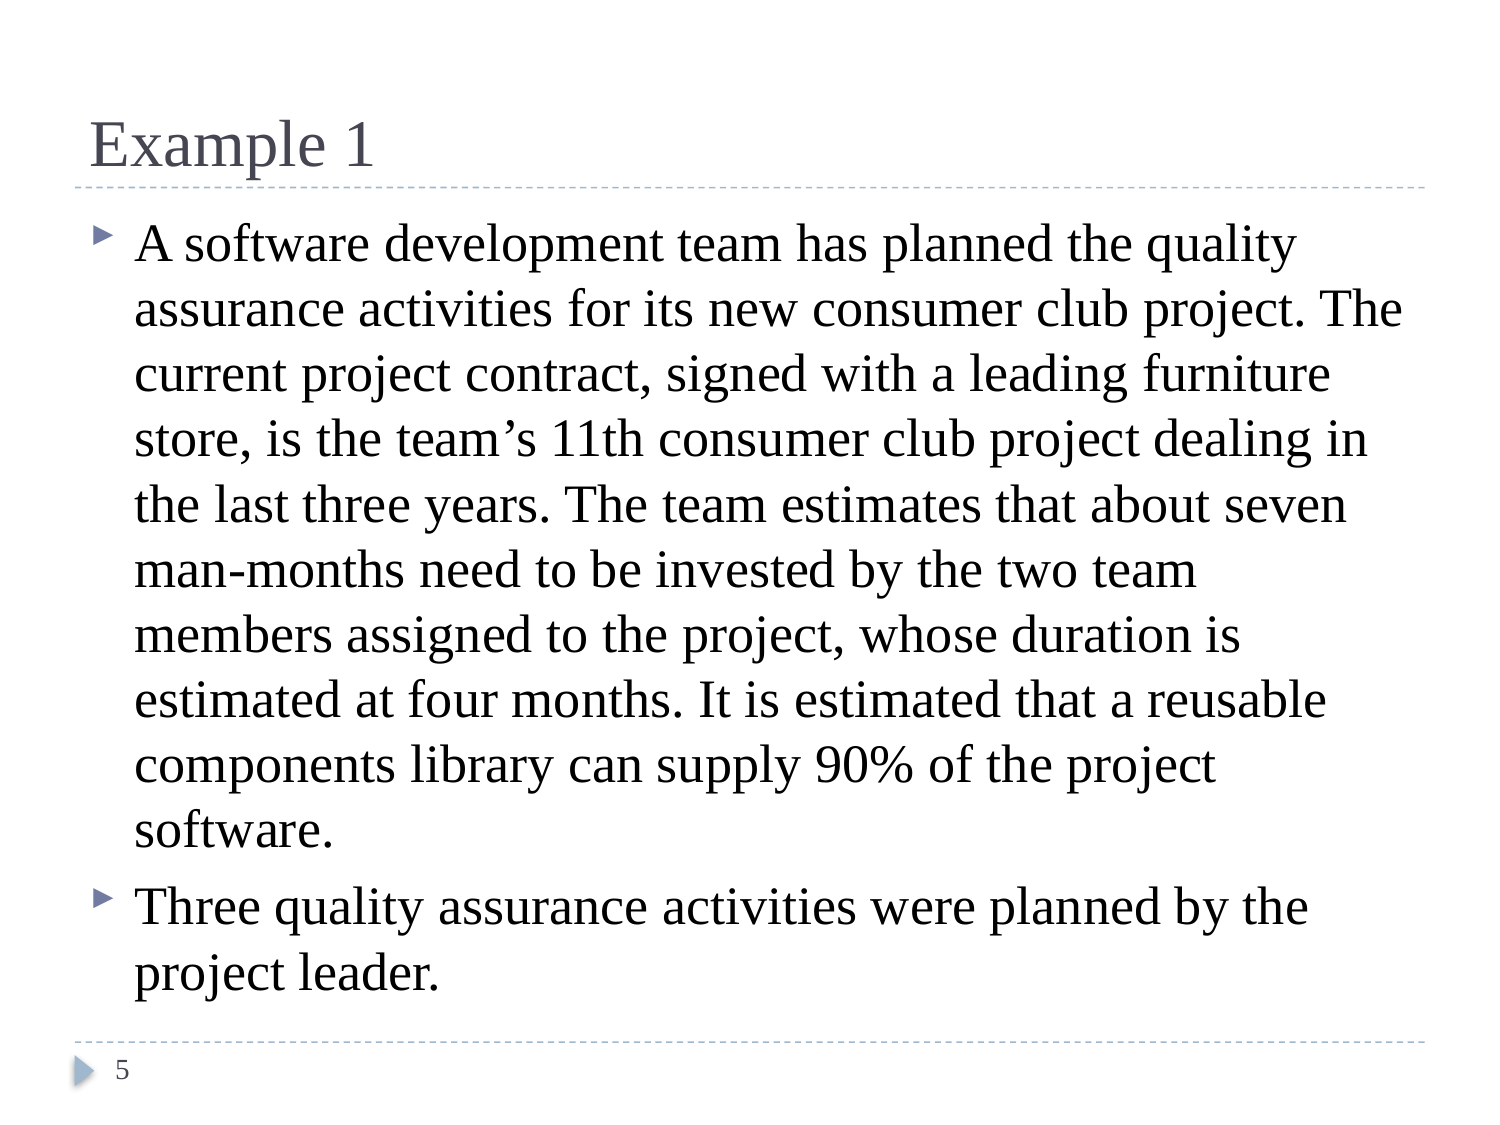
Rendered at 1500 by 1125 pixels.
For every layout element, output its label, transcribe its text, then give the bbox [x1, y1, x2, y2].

title Example 1 [75, 24, 1425, 188]
list A software development team has planned the quality assurance activities for its new consumer club project. The current project contract, signed with a leading furniture store, is the team’s 11th consumer club project dealing in the last three years. The team estimates that about seven man-months need to be invested by the two team members assigned to the project, whose duration is estimated at four months. It is estimated that a reusable components library can supply 90% of the project software. Three quality assurance activities were planned by the project leader. [75, 200, 1425, 1010]
slide_number 5 [100, 1042, 426, 1103]
